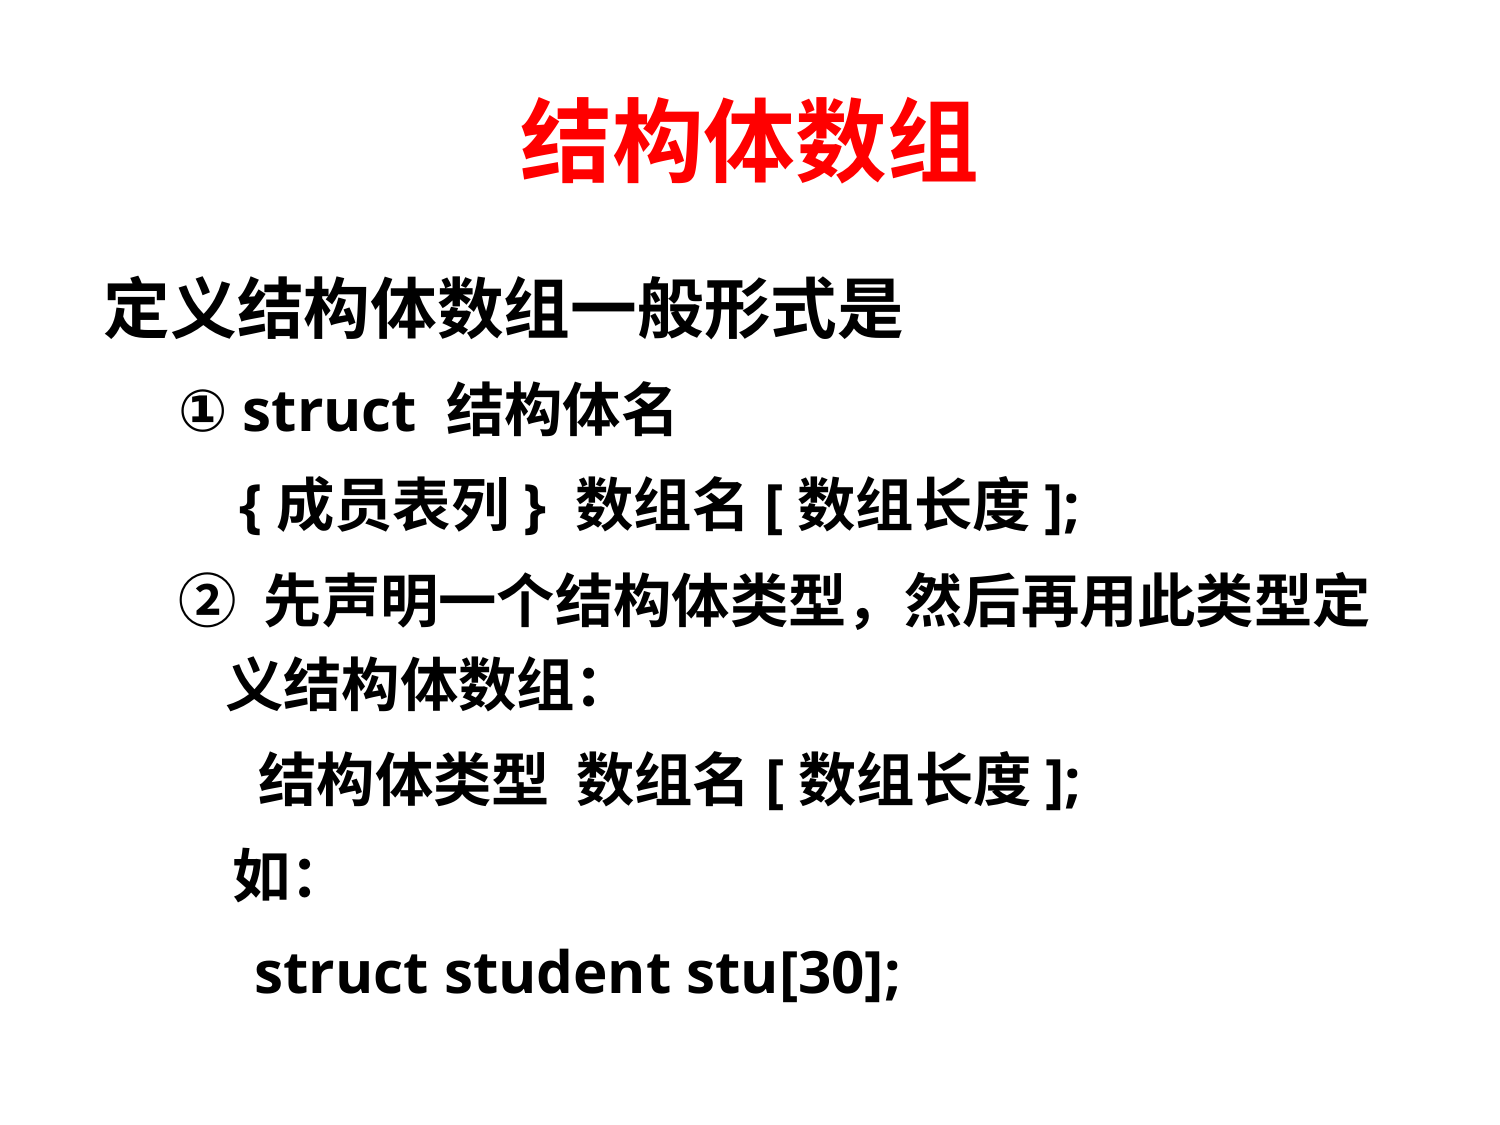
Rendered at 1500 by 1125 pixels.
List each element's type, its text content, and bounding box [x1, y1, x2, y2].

text_box 定义结构体数组一般形式是 ① struct 结构体名 {成员表列} 数组名[数组长度]; ② 先声明一个结构体类型，然后再用此类型定义结构体数组： 结构体类型 数组名[数组长度]; 如： struct student stu[30]; [88, 243, 1426, 1061]
title 结构体数组 [75, 45, 1425, 233]
